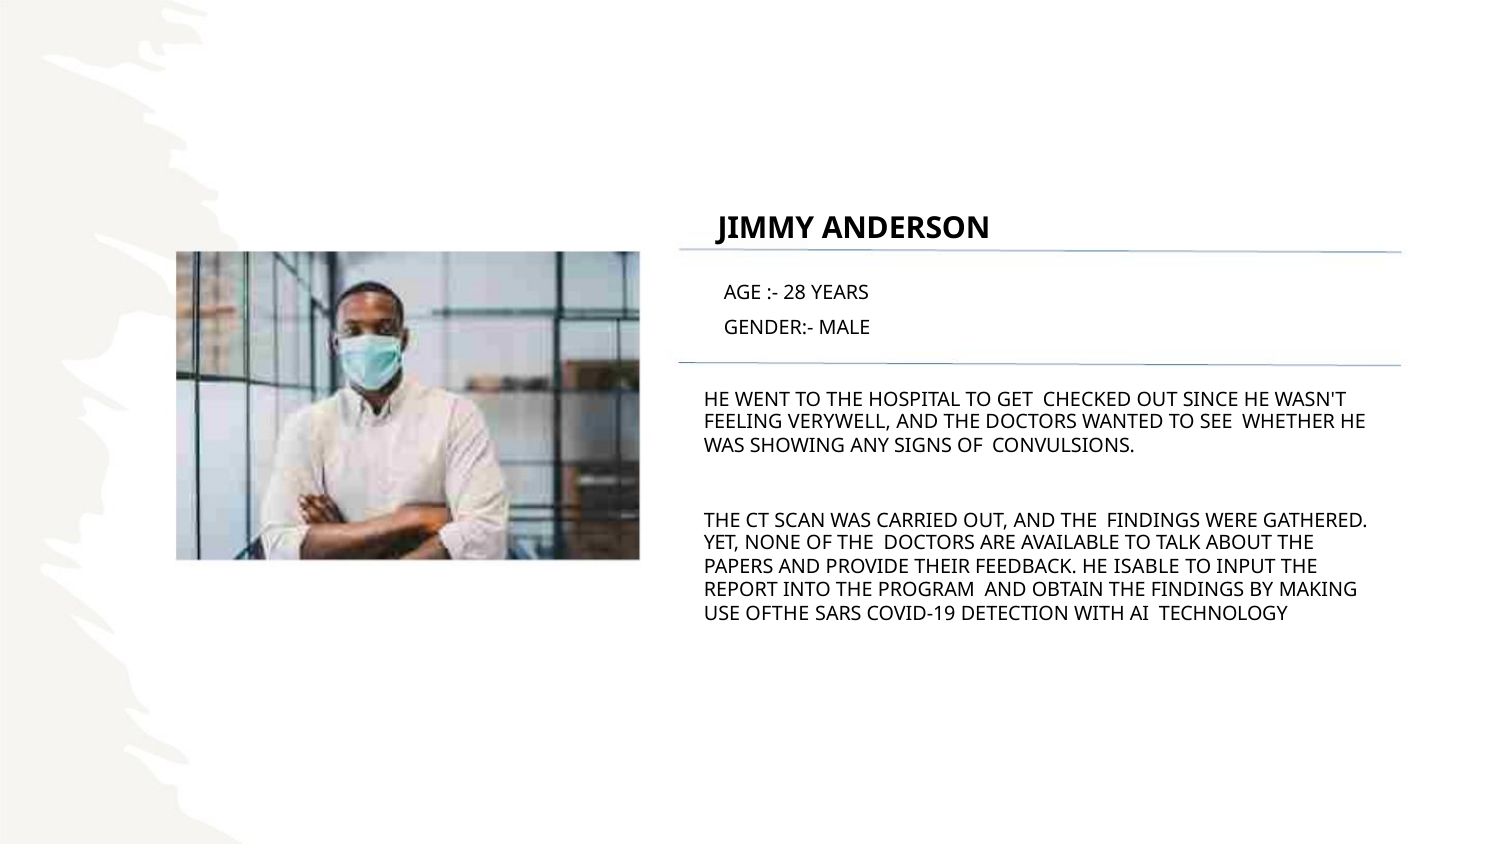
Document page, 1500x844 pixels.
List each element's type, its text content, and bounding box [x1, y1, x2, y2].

text_box THE CT SCAN WAS CARRIED OUT, AND THE FINDINGS WERE GATHERED. YET, NONE OF THE DOCTORS ARE AVAILABLE TO TALK ABOUT THE PAPERS AND PROVIDE THEIR FEEDBACK. HE ISABLE TO INPUT THE REPORT INTO THE PROGRAM AND OBTAIN THE FINDINGS BY MAKING USE OFTHE SARS COVID-19 DETECTION WITH AI TECHNOLOGY [703, 508, 1419, 625]
text_box AGE :- 28 YEARS GENDER:- MALE [723, 281, 904, 339]
text_box JIMMY ANDERSON [717, 211, 1017, 245]
text_box [0, 0, 1500, 844]
text_box HE WENT TO THE HOSPITAL TO GET CHECKED OUT SINCE HE WASN'T FEELING VERYWELL, AND THE DOCTORS WANTED TO SEE WHETHER HE WAS SHOWING ANY SIGNS OF CONVULSIONS. [703, 387, 1421, 458]
